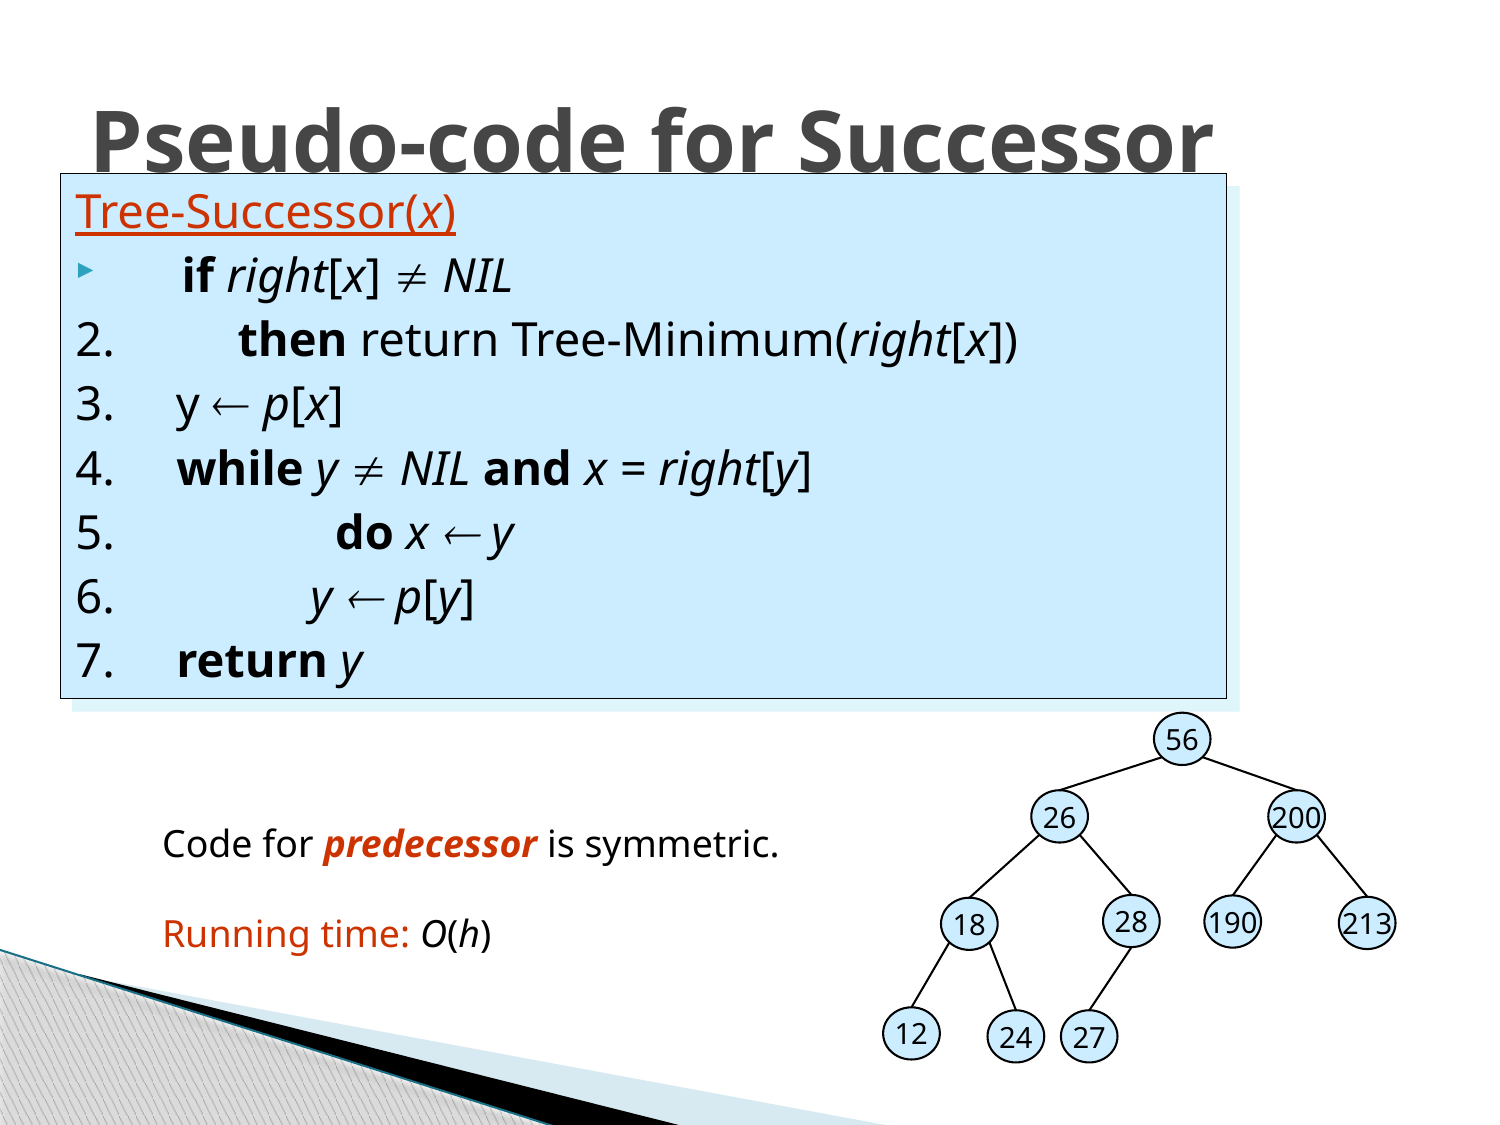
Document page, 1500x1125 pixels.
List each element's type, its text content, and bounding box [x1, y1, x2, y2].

text_box Code for predecessor is symmetric. Running time: O(h) [147, 812, 795, 963]
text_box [882, 712, 1396, 1063]
title Pseudo-code for Successor [75, 45, 1425, 233]
list Tree-Successor(x) if right[x]  NIL 2. then return Tree-Minimum(right[x]) 3. y  p[x] 4. while y  NIL and x = right[y] 5. do x  y 6. y  p[y] 7. return y [60, 173, 1227, 699]
